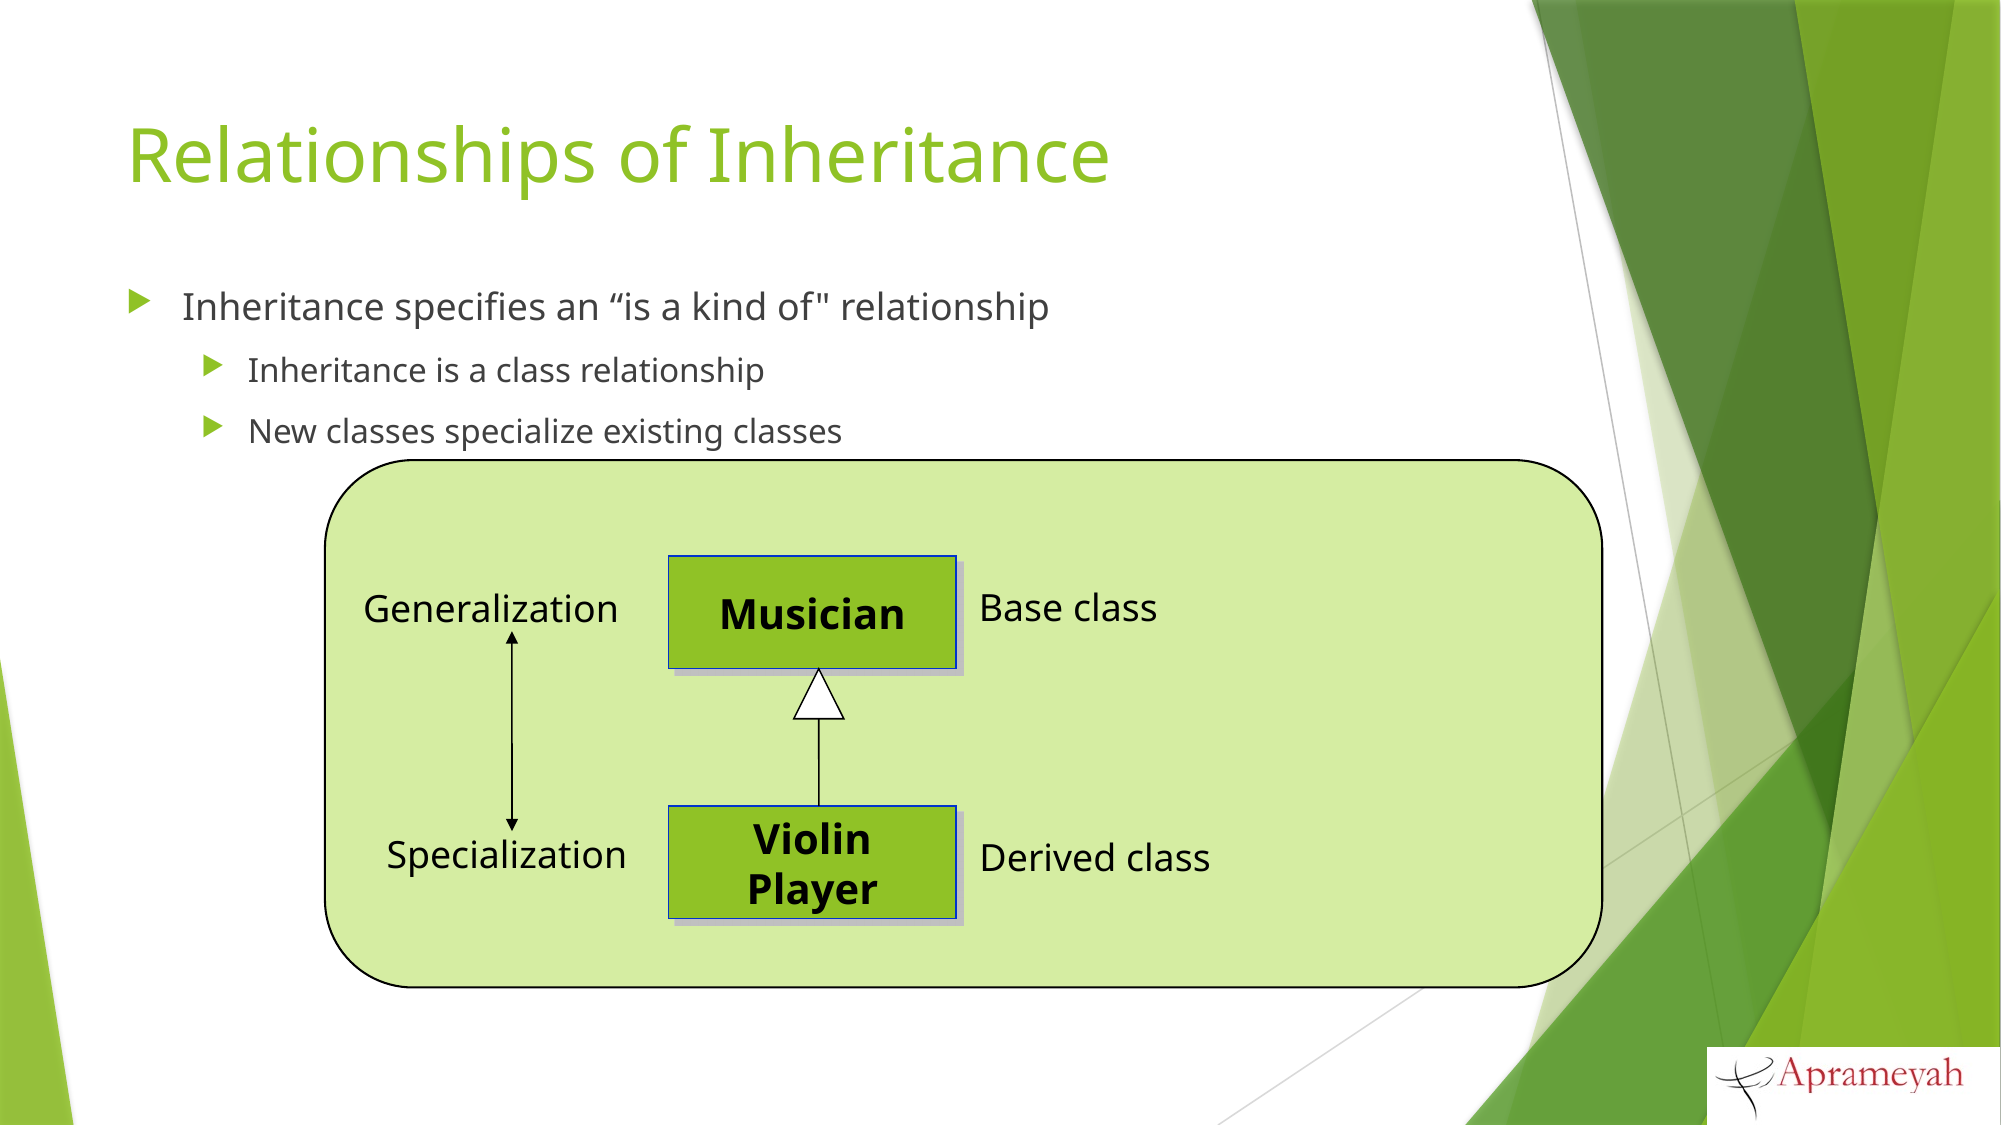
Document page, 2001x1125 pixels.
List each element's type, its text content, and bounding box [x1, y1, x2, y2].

text_box [505, 631, 519, 832]
text_box Musician [668, 556, 957, 669]
text_box [793, 668, 844, 719]
text_box Base class [963, 577, 1173, 637]
text_box Generalization [348, 577, 642, 637]
list Inheritance specifies an “is a kind of" relationship Inheritance is a class relationship New classes specialize existing classes [111, 275, 1522, 991]
picture [1707, 1047, 2000, 1125]
text_box Derived class [964, 827, 1226, 887]
text_box Violin Player [668, 806, 957, 919]
title Relationships of Inheritance [111, 99, 1522, 275]
text_box [1522, 459, 1604, 989]
text_box Specialization [371, 823, 654, 884]
